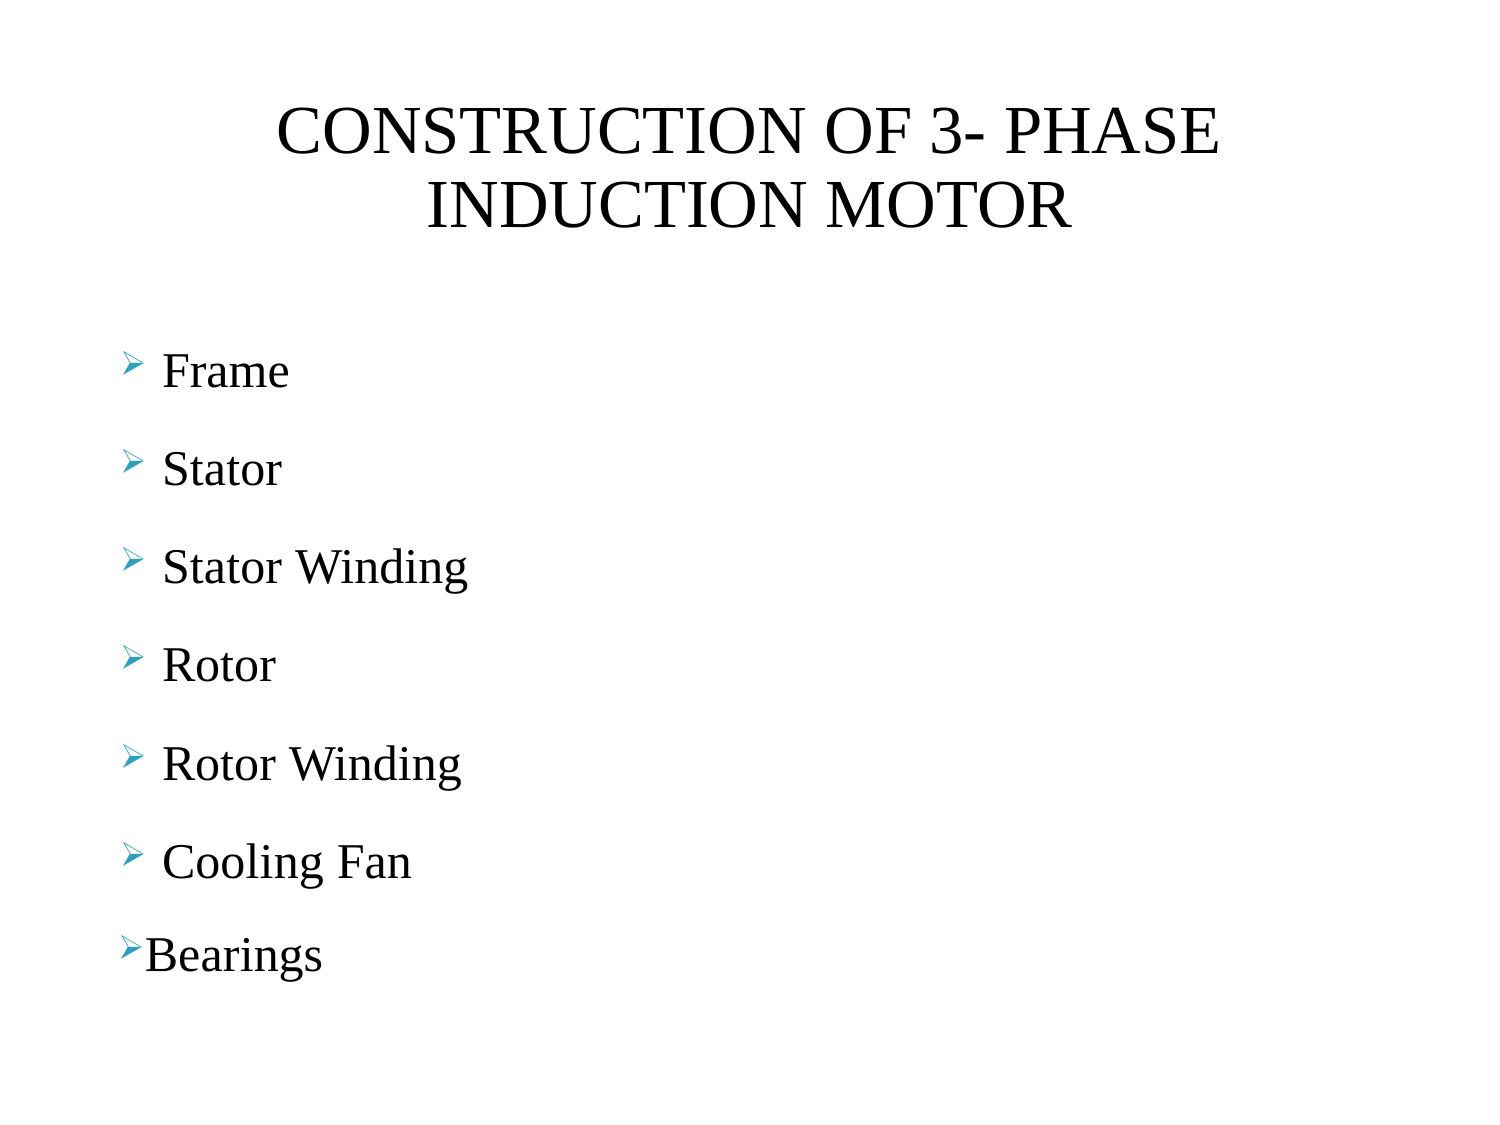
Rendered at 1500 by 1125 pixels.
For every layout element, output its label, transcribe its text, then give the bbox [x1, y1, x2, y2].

title CONSTRUCTION OF 3- PHASE INDUCTION MOTOR [103, 59, 1397, 278]
list Frame Stator Stator Winding Rotor Rotor Winding Cooling Fan Bearings [103, 299, 1397, 1014]
